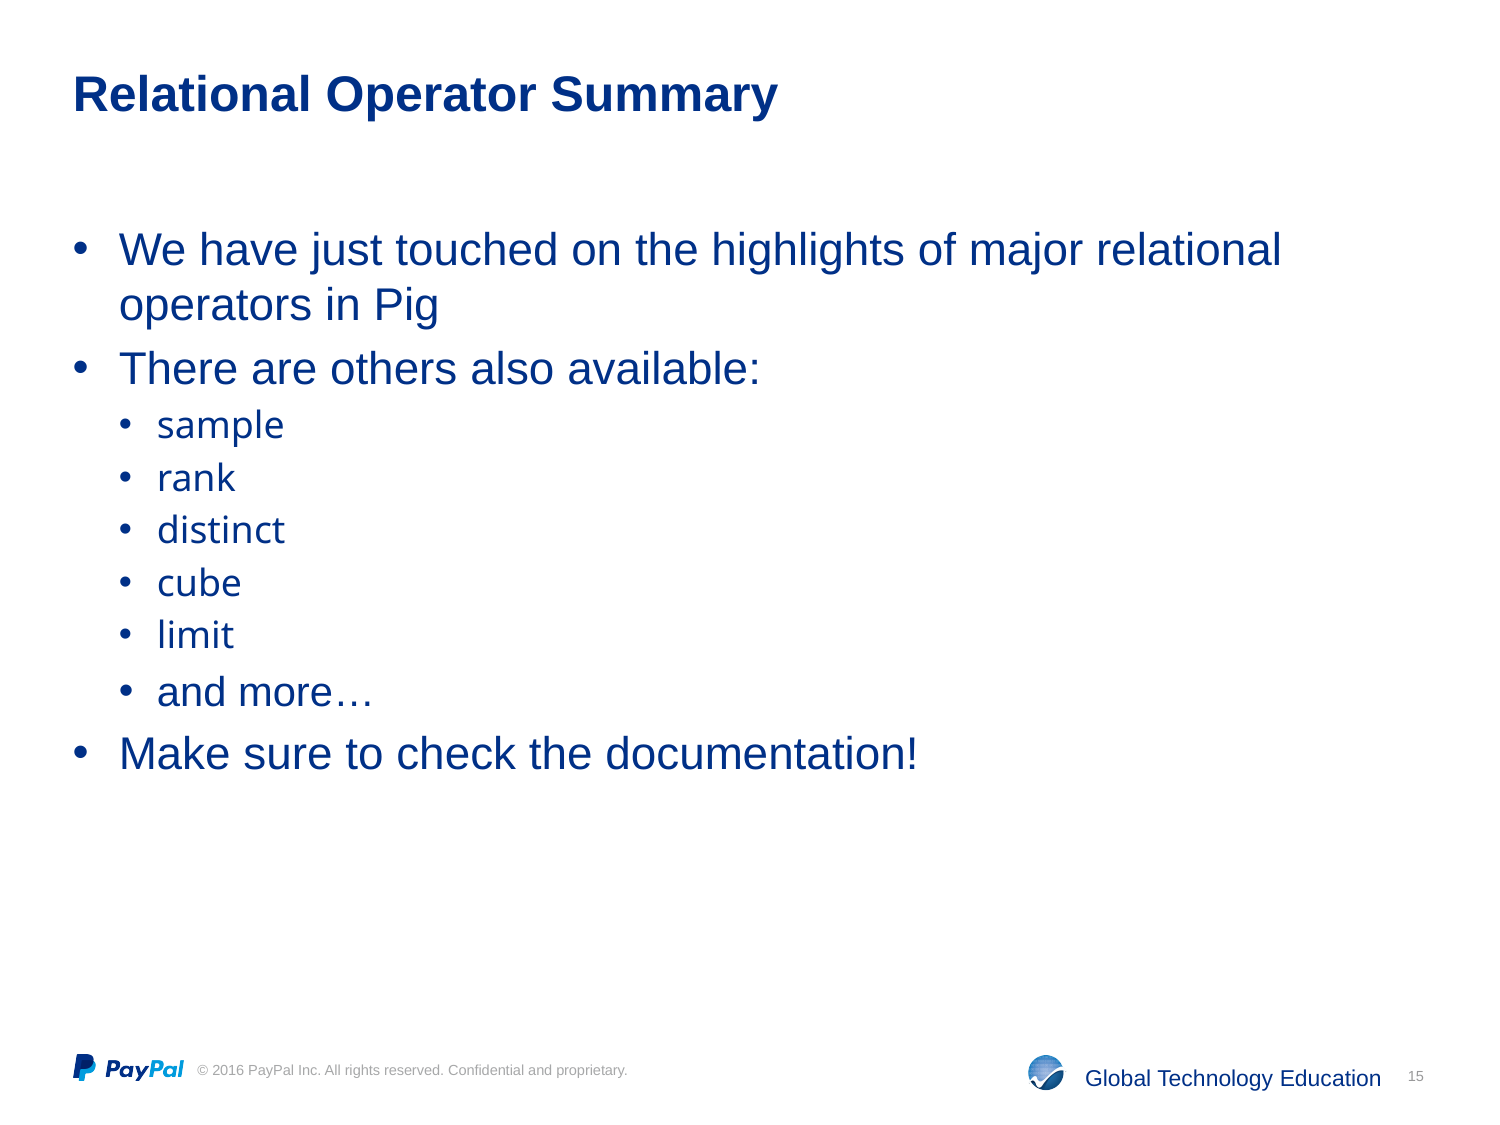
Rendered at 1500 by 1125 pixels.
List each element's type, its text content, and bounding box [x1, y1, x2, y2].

picture [1023, 1050, 1070, 1095]
list We have just touched on the highlights of major relational operators in Pig There are others also available: sample rank distinct cube limit and more… Make sure to check the documentation! [57, 212, 1409, 1029]
picture [73, 1054, 184, 1081]
title Relational Operator Summary [58, 53, 1409, 151]
slide_number 15 [1383, 1045, 1439, 1106]
